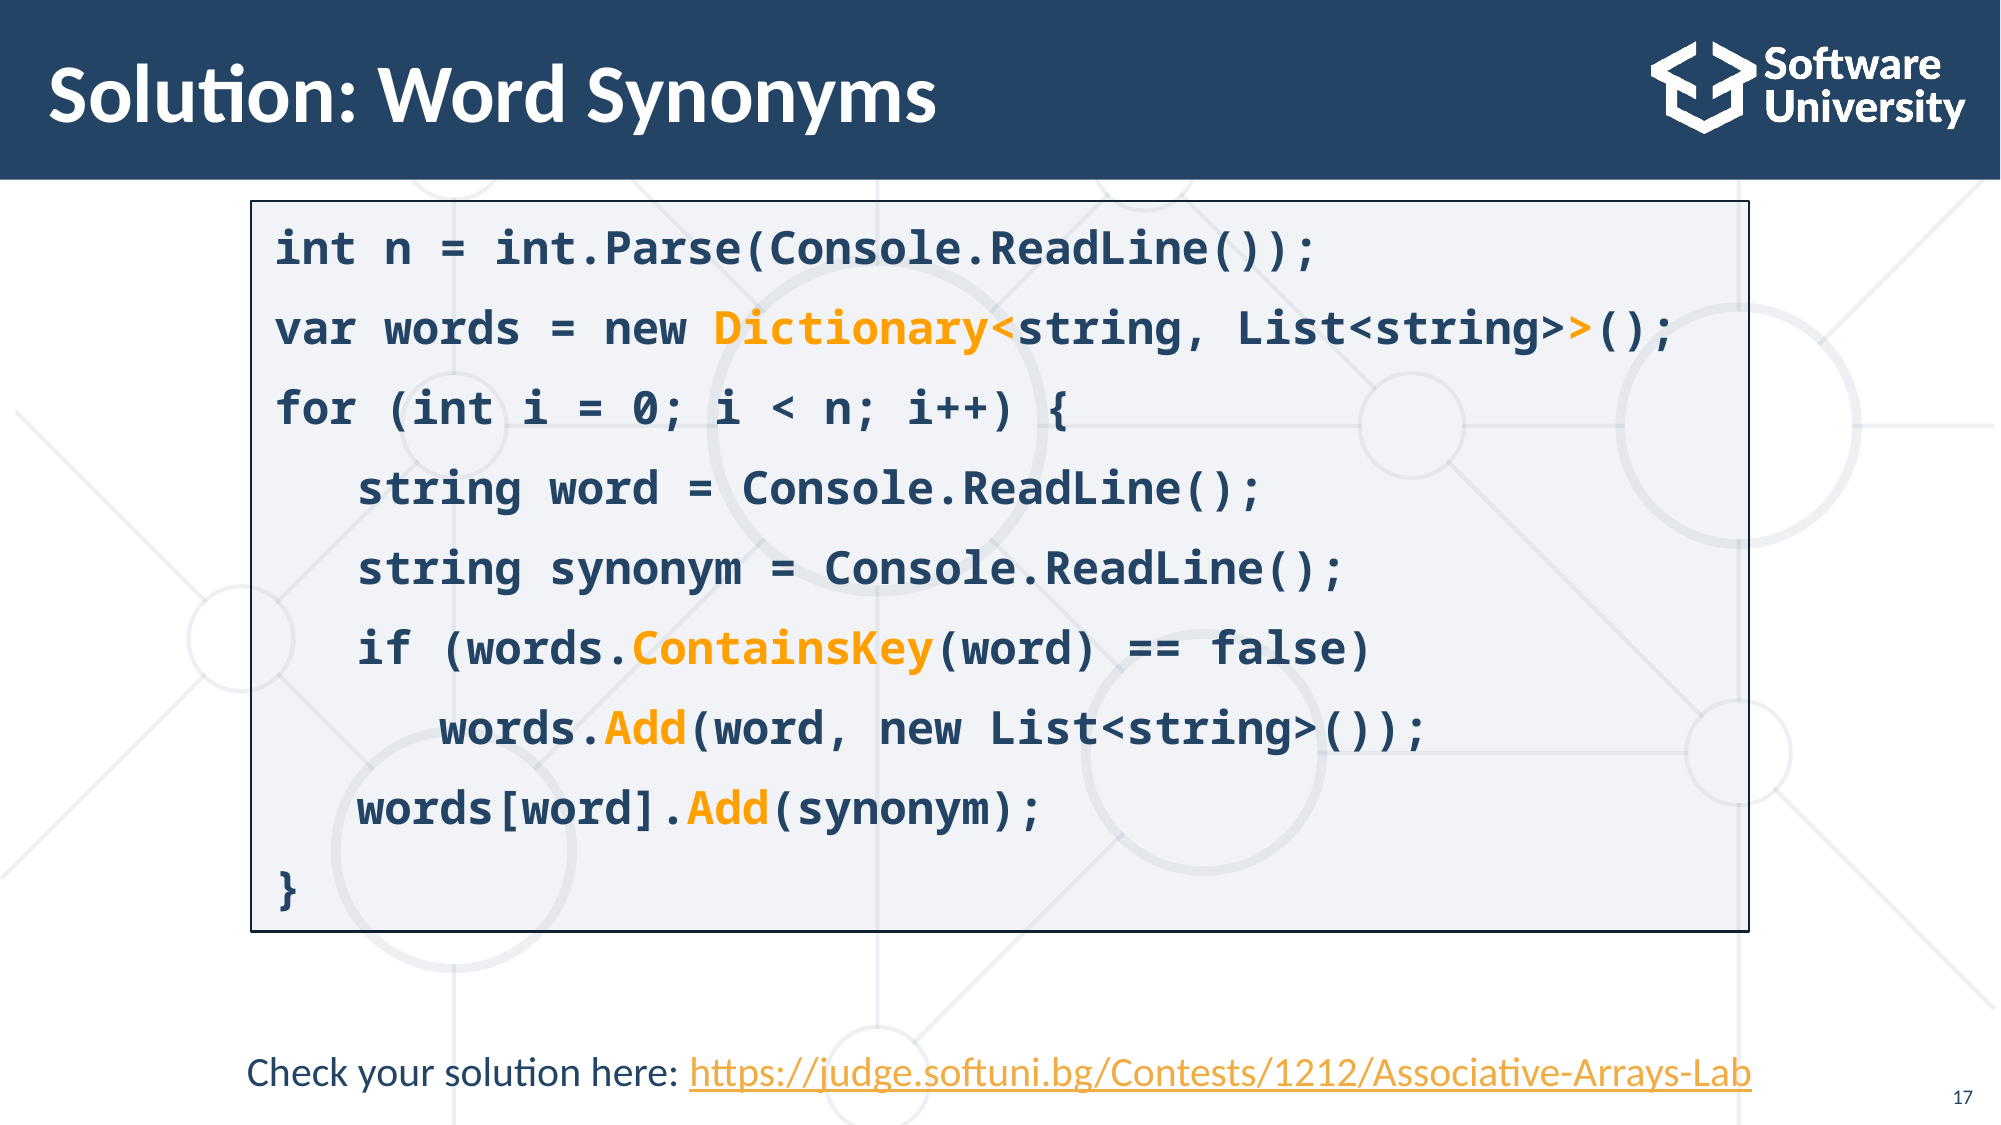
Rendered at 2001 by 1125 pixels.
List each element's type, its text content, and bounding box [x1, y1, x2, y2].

text_box int n = int.Parse(Console.ReadLine()); var words = new Dictionary<string, List<string>>(); for (int i = 0; i < n; i++) { string word = Console.ReadLine(); string synonym = Console.ReadLine(); if (words.ContainsKey(word) == false) words.Add(word, new List<string>()); words[word].Add(synonym); } [250, 200, 1750, 932]
picture [1651, 41, 1966, 134]
text_box Check your solution here: https://judge.softuni.bg/Contests/1212/Associative-Arrays-Lab [130, 1036, 1869, 1102]
title Solution: Word Synonyms [31, 16, 1625, 162]
slide_number 17 [1927, 1067, 1989, 1117]
